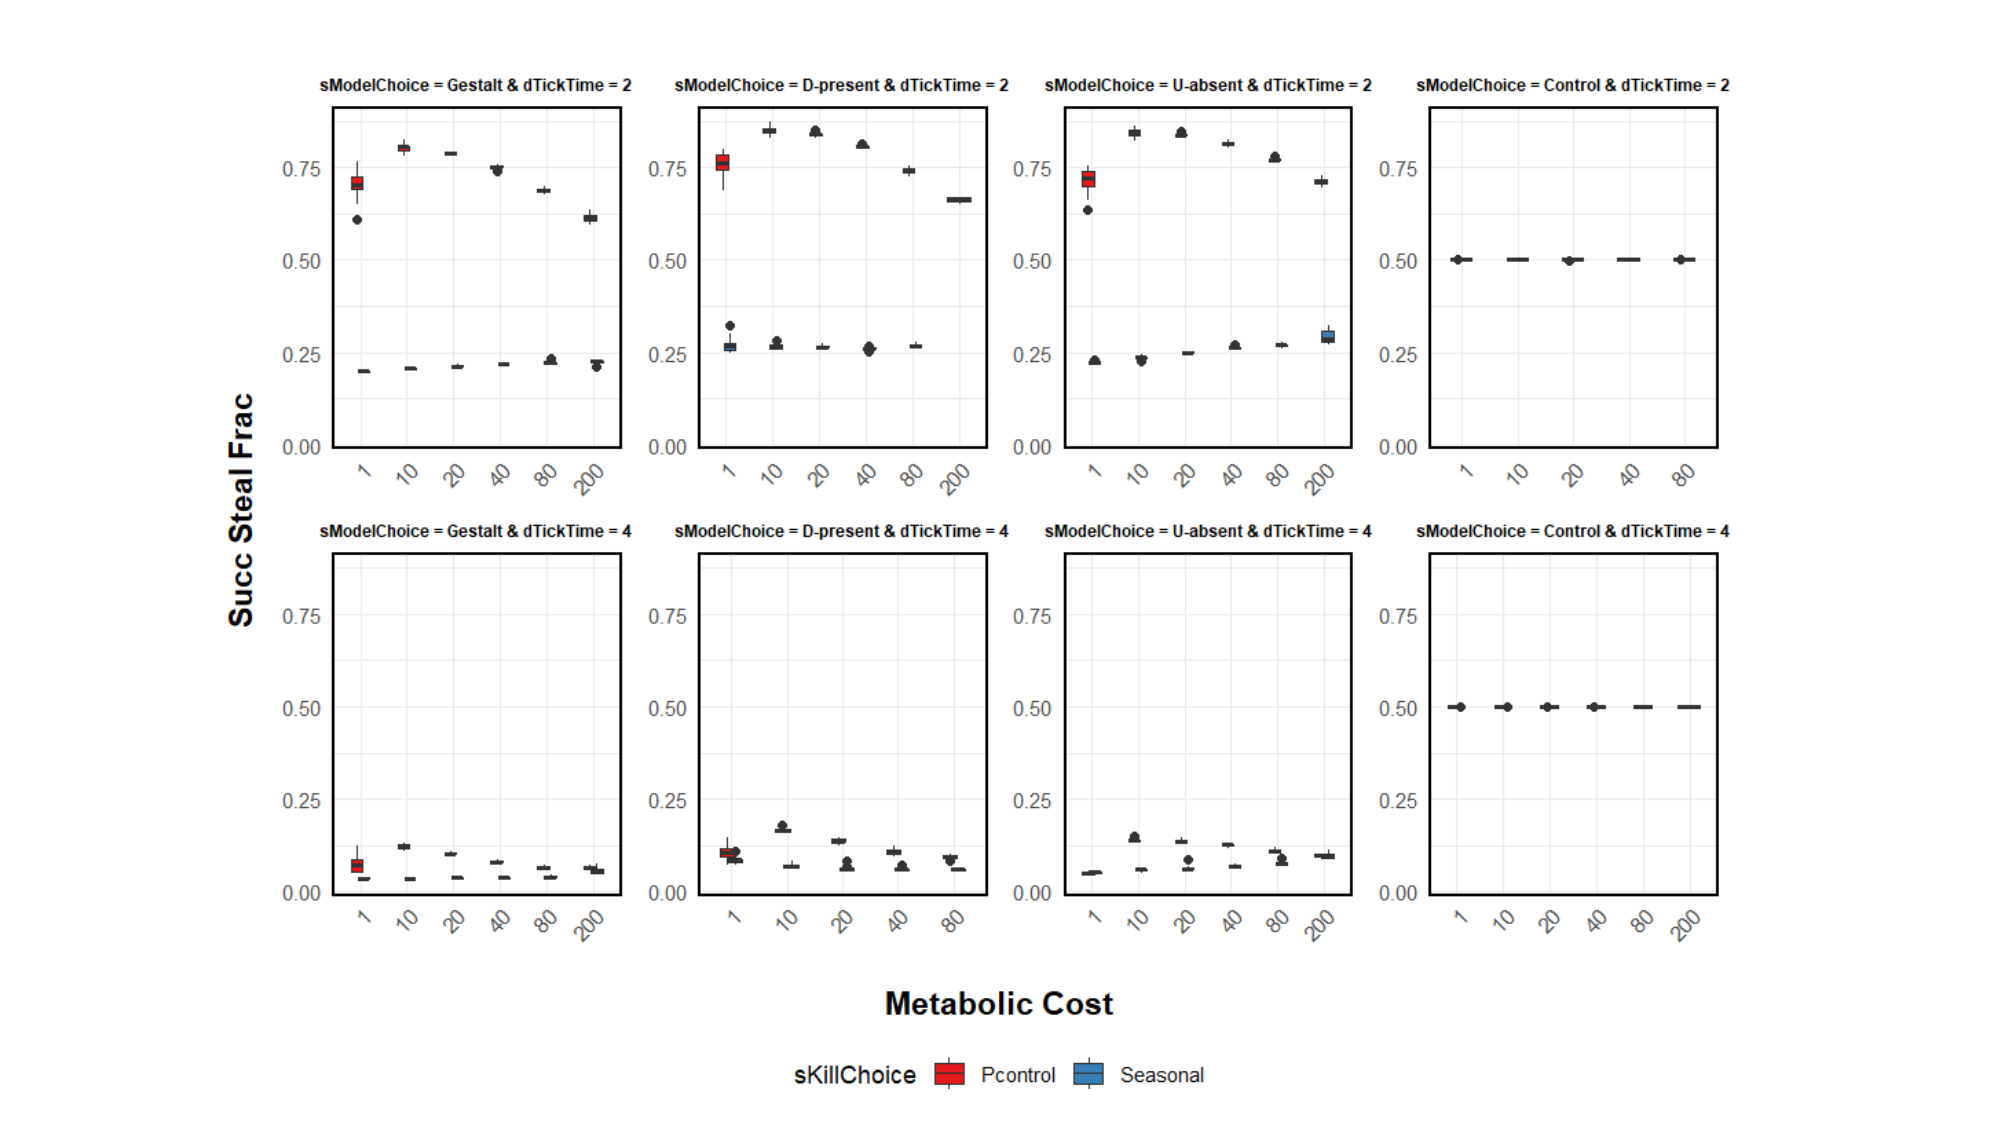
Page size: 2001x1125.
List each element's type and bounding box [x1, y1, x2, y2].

picture [203, 0, 1797, 1125]
